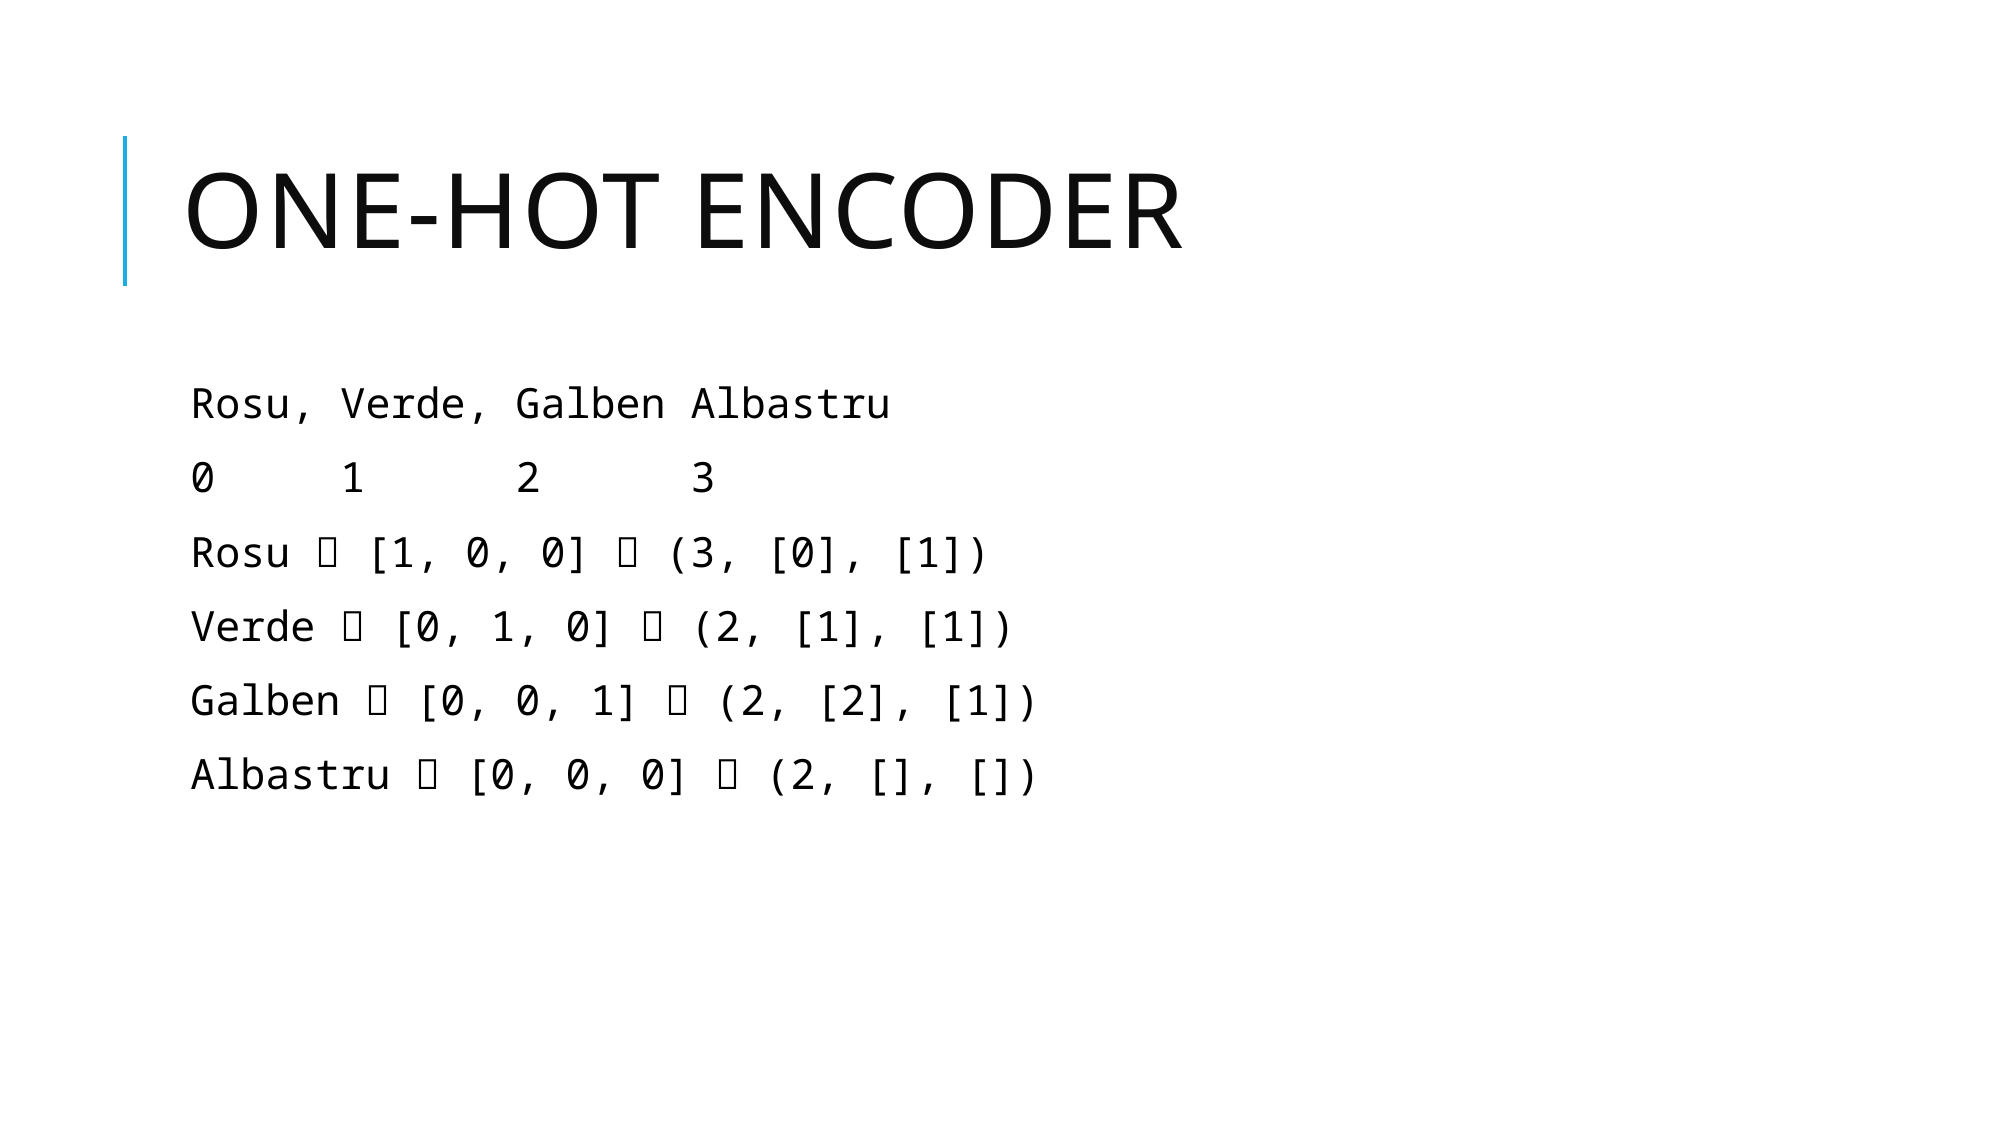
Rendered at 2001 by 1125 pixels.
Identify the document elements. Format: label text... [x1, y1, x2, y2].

list Rosu, Verde, Galben Albastru 0 1 2 3 Rosu  [1, 0, 0]  (3, [0], [1]) Verde  [0, 1, 0]  (2, [1], [1]) Galben  [0, 0, 1]  (2, [2], [1]) Albastru  [0, 0, 0]  (2, [], []) [168, 375, 1147, 1035]
title ONE-HOT ENCODER [168, 96, 1763, 342]
